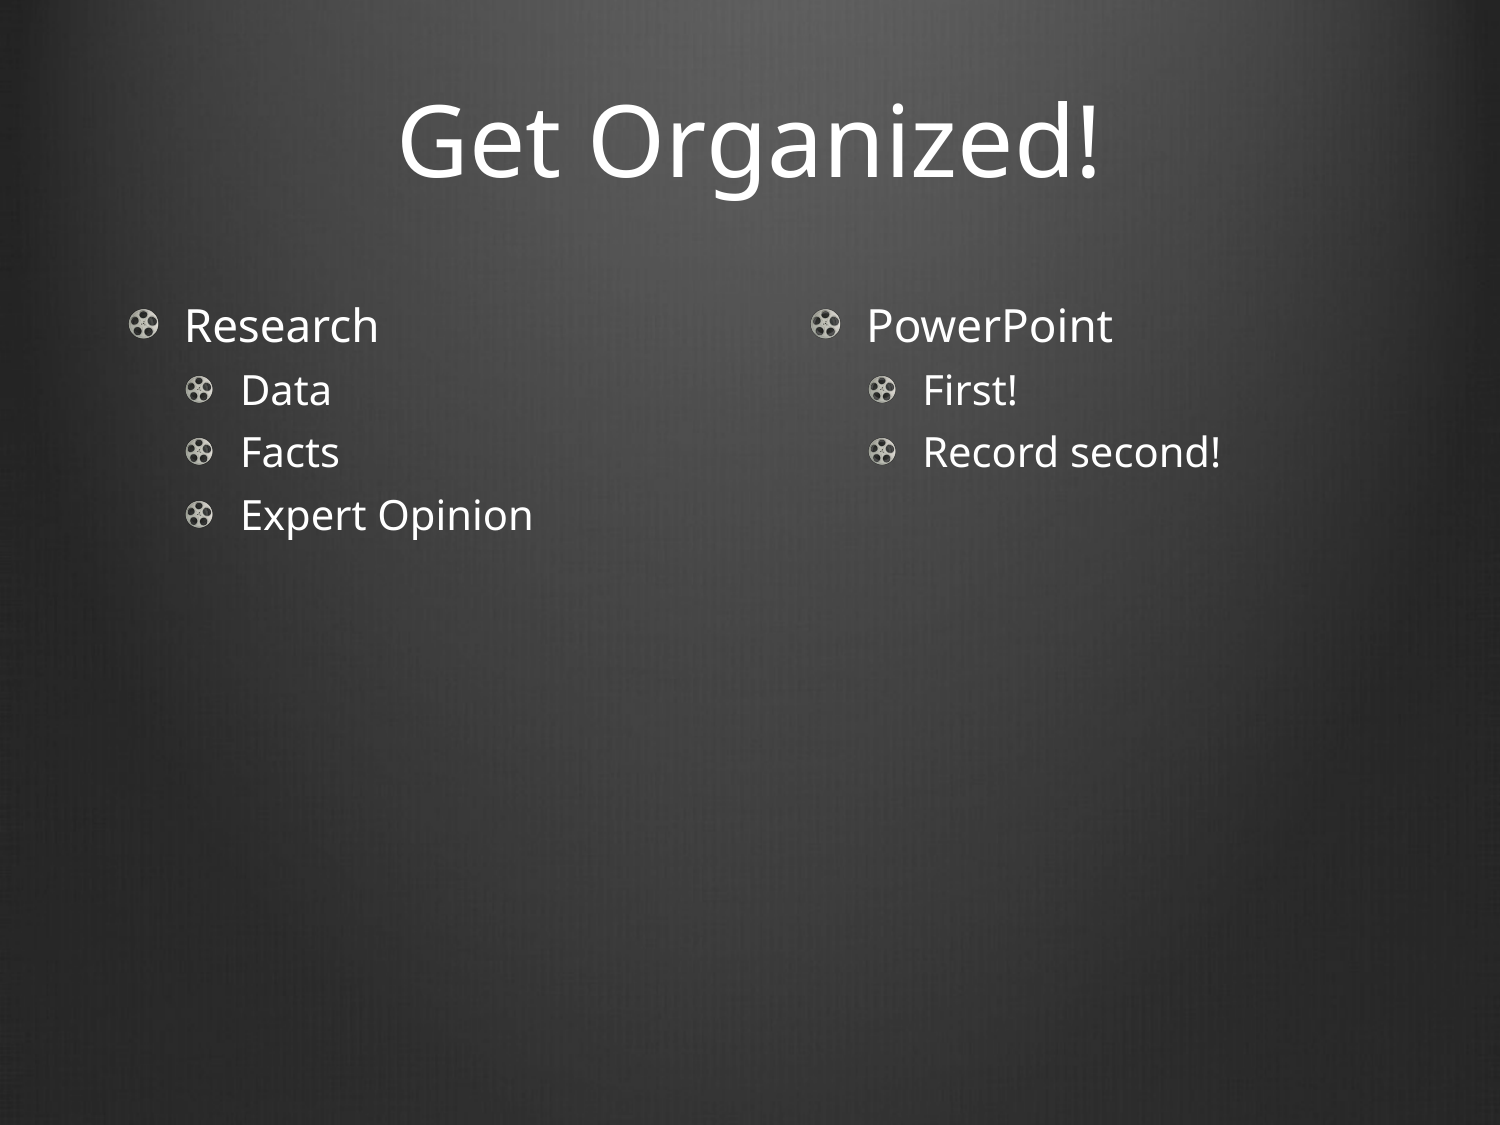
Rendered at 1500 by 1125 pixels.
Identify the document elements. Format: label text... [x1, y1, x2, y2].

picture [184, 436, 214, 466]
picture [127, 307, 160, 340]
picture [867, 436, 897, 466]
picture [184, 499, 214, 529]
title Get Organized! [112, 19, 1388, 255]
picture [867, 374, 897, 404]
list PowerPoint First! Record second! [794, 288, 1388, 1005]
picture [184, 374, 214, 404]
picture [809, 307, 842, 340]
list Research Data Facts Expert Opinion [112, 288, 705, 1005]
